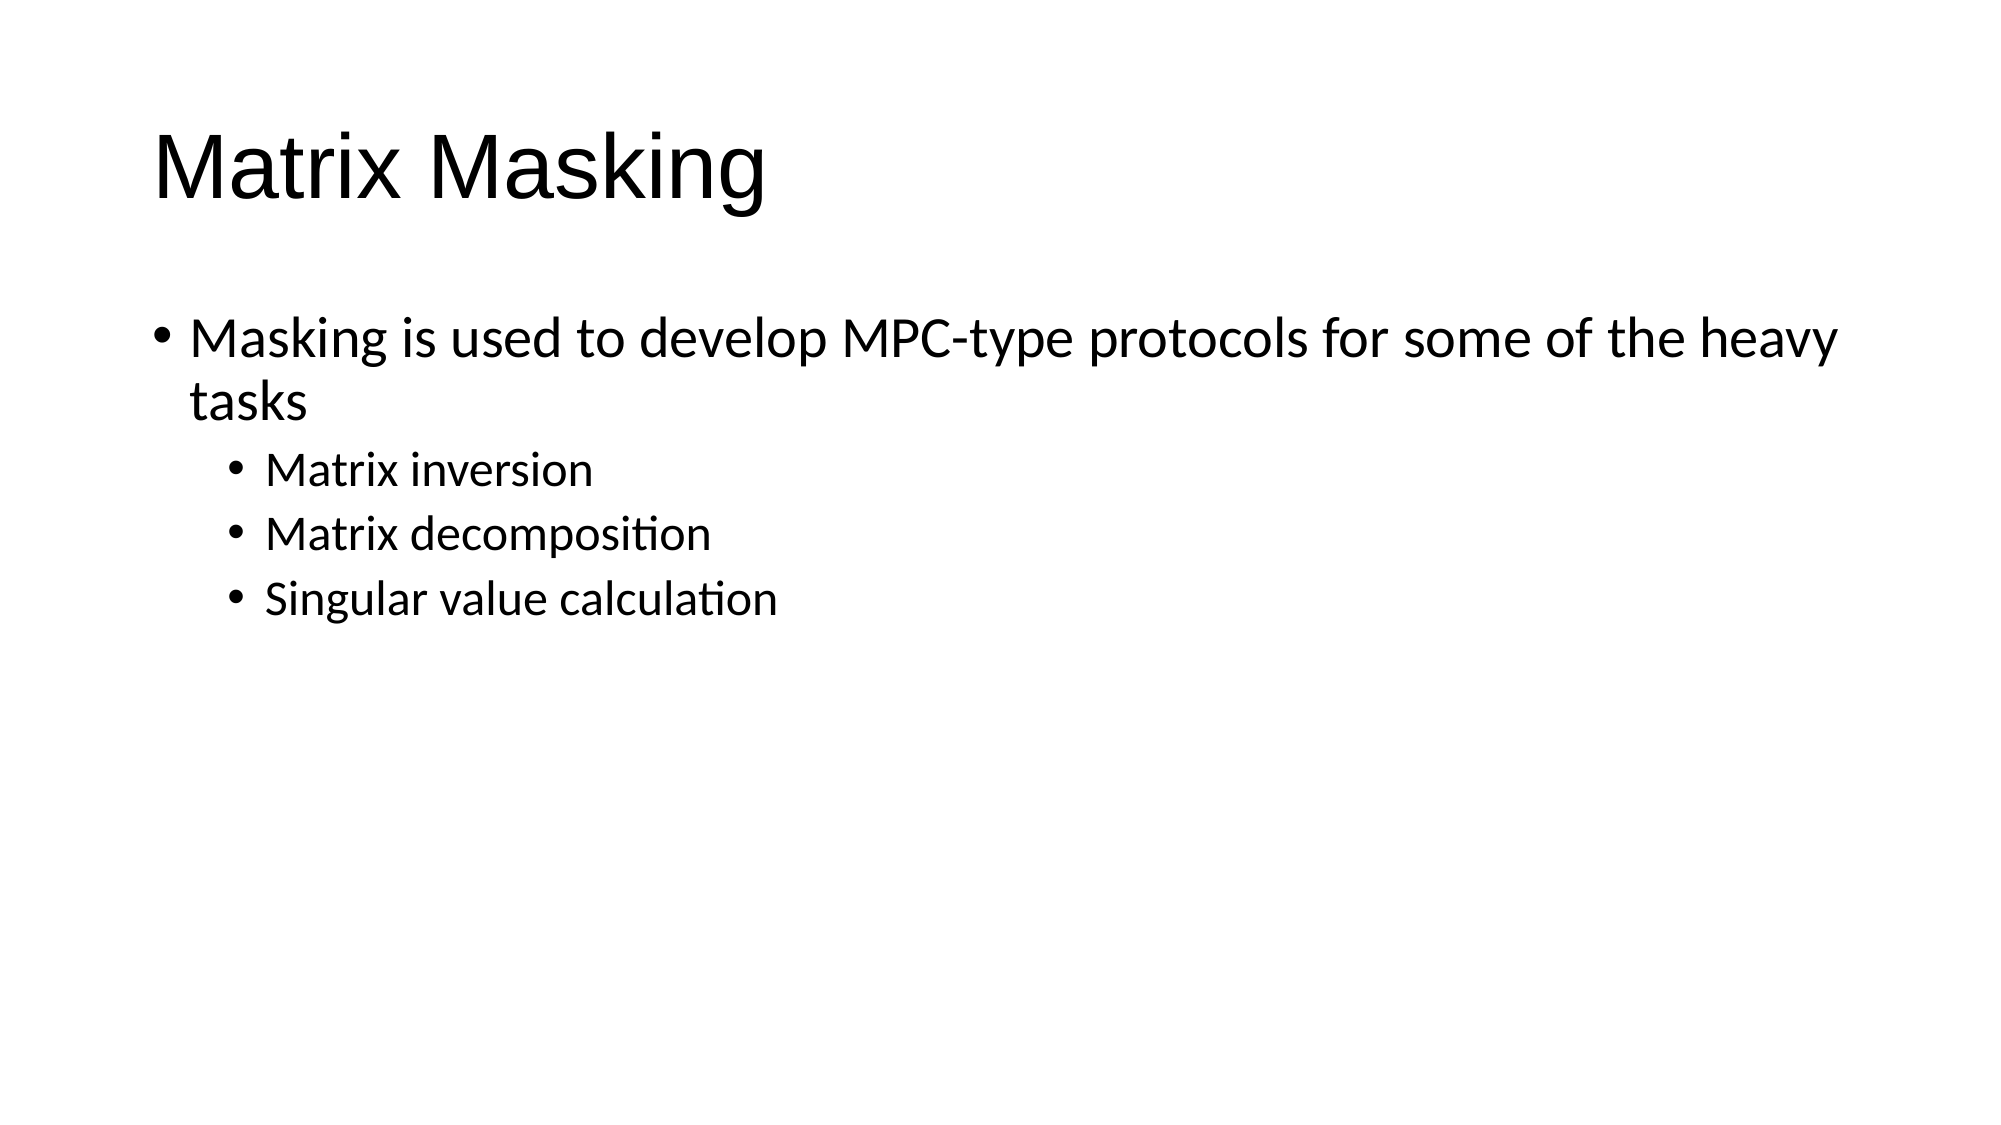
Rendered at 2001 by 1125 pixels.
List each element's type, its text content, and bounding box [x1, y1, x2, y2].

list Masking is used to develop MPC-type protocols for some of the heavy tasks Matrix inversion Matrix decomposition Singular value calculation [137, 299, 1863, 1014]
title Matrix Masking [137, 59, 1863, 278]
